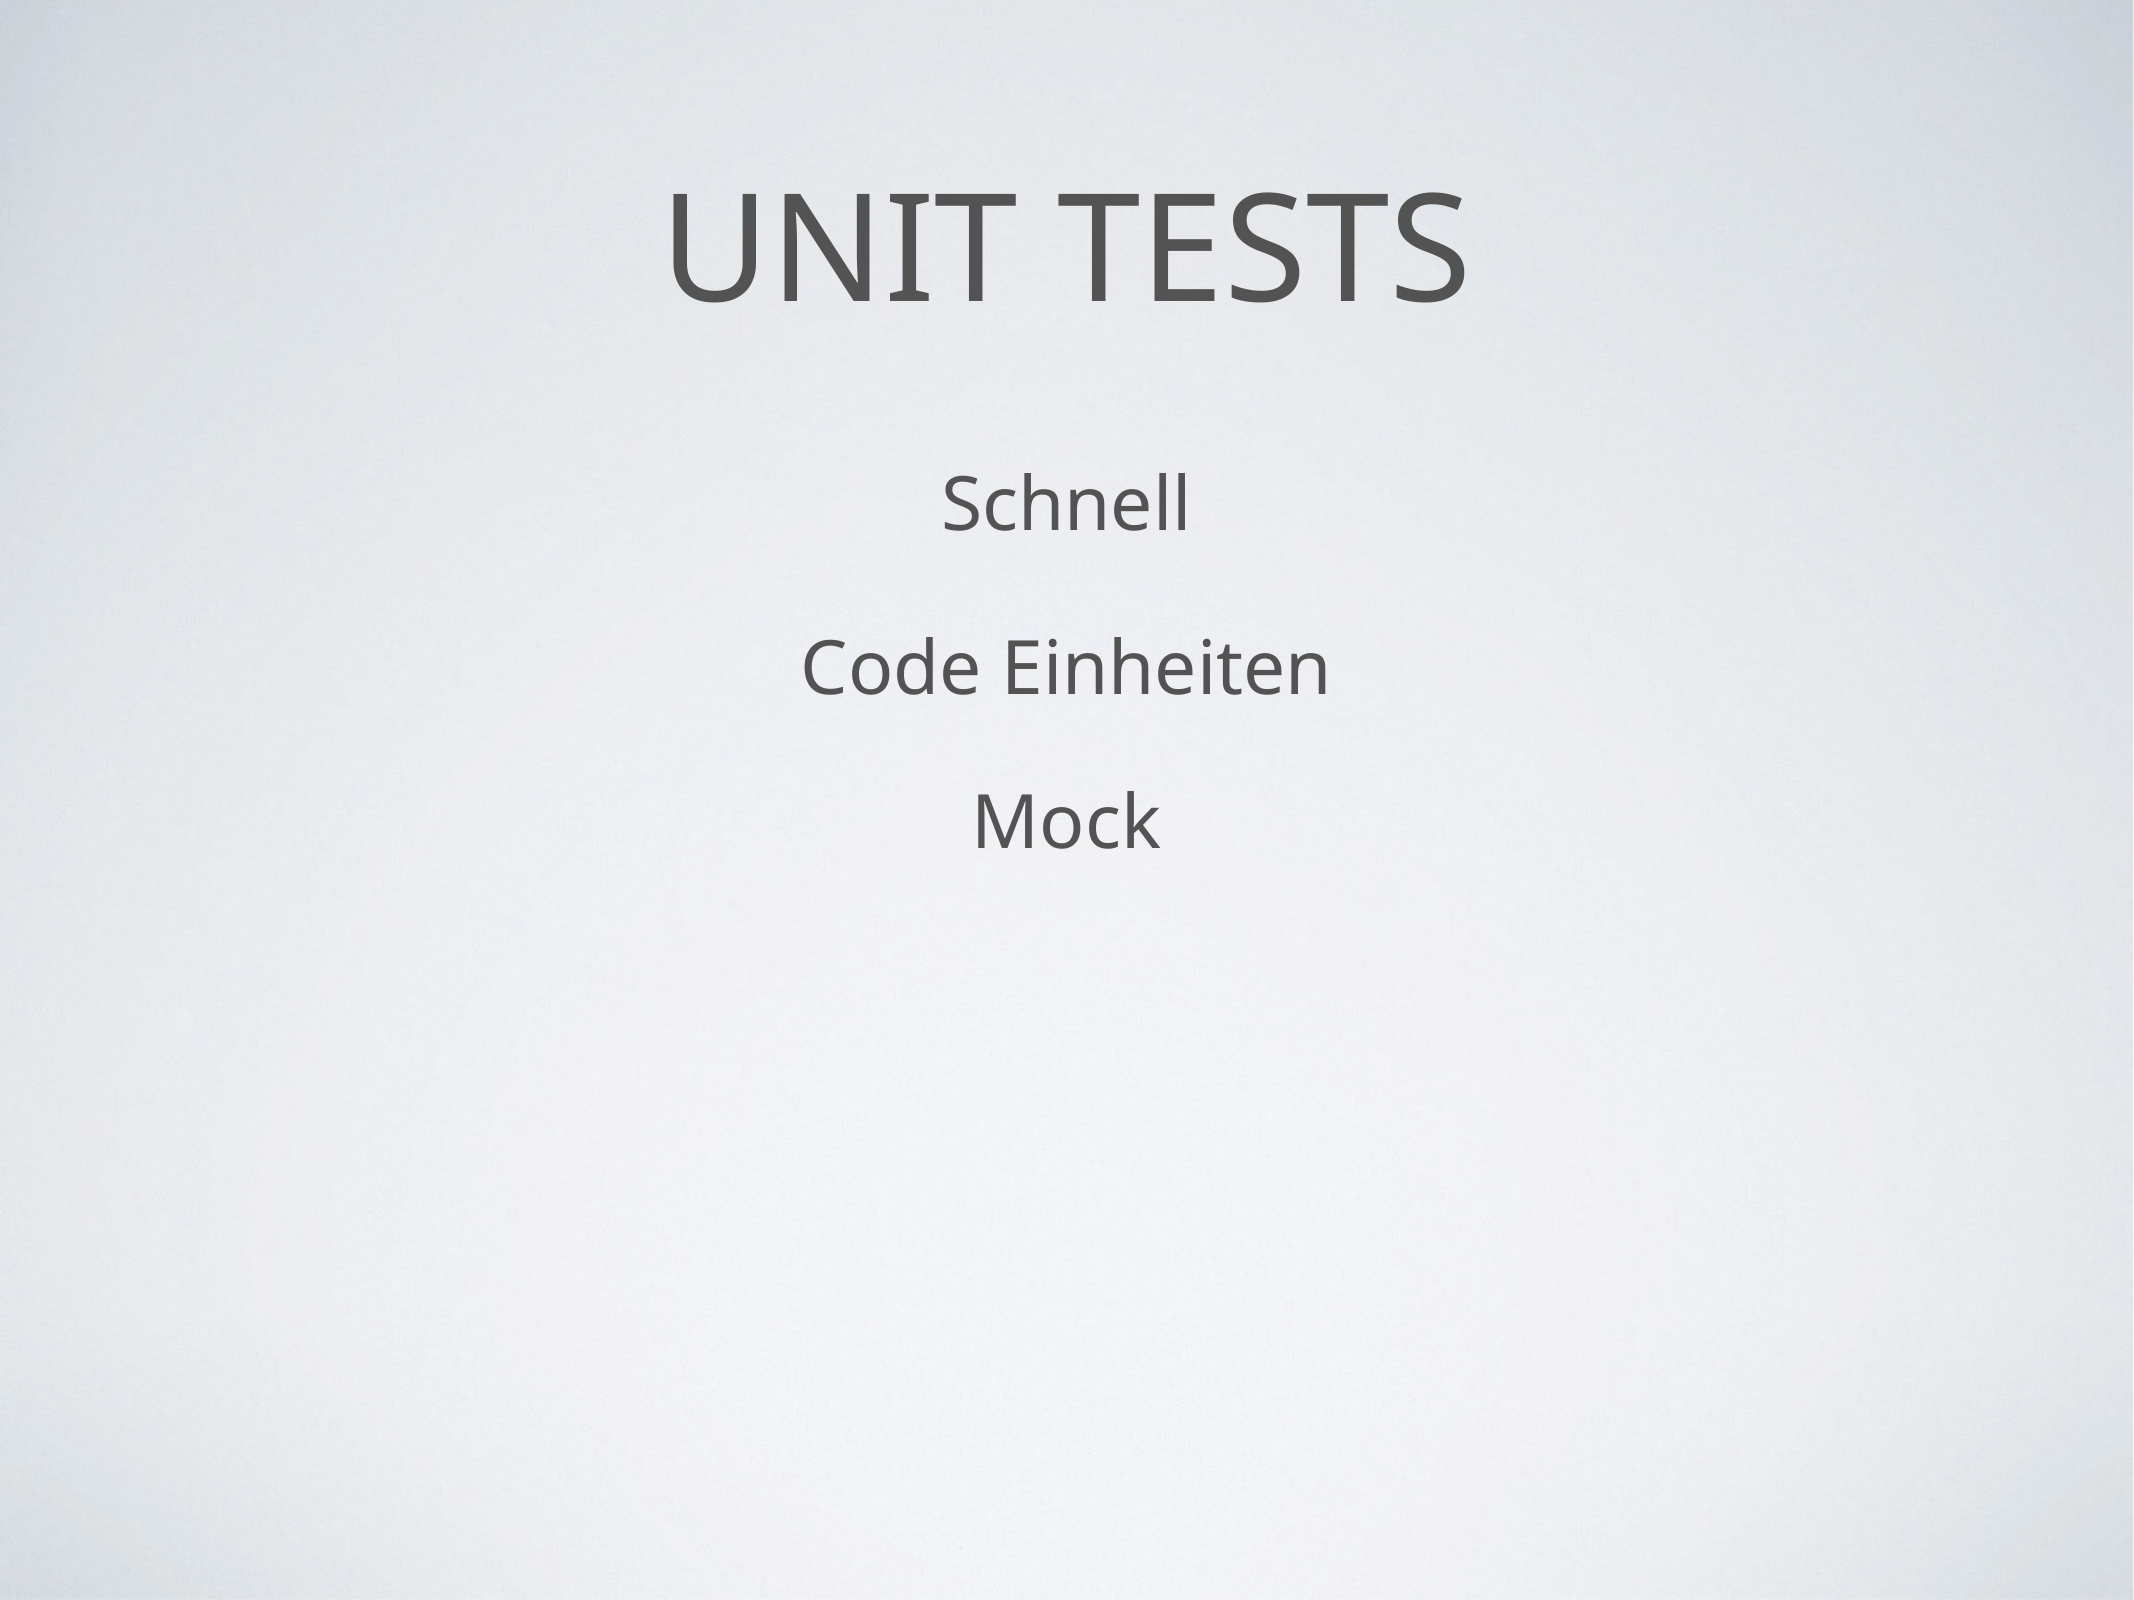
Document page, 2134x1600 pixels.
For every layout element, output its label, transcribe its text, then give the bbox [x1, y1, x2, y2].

text_box Mock [963, 765, 1170, 873]
text_box Schnell [933, 446, 1201, 554]
picture [0, 0, 2134, 1600]
title Unit tests [57, 41, 2076, 443]
text_box Code Einheiten [792, 611, 1341, 718]
